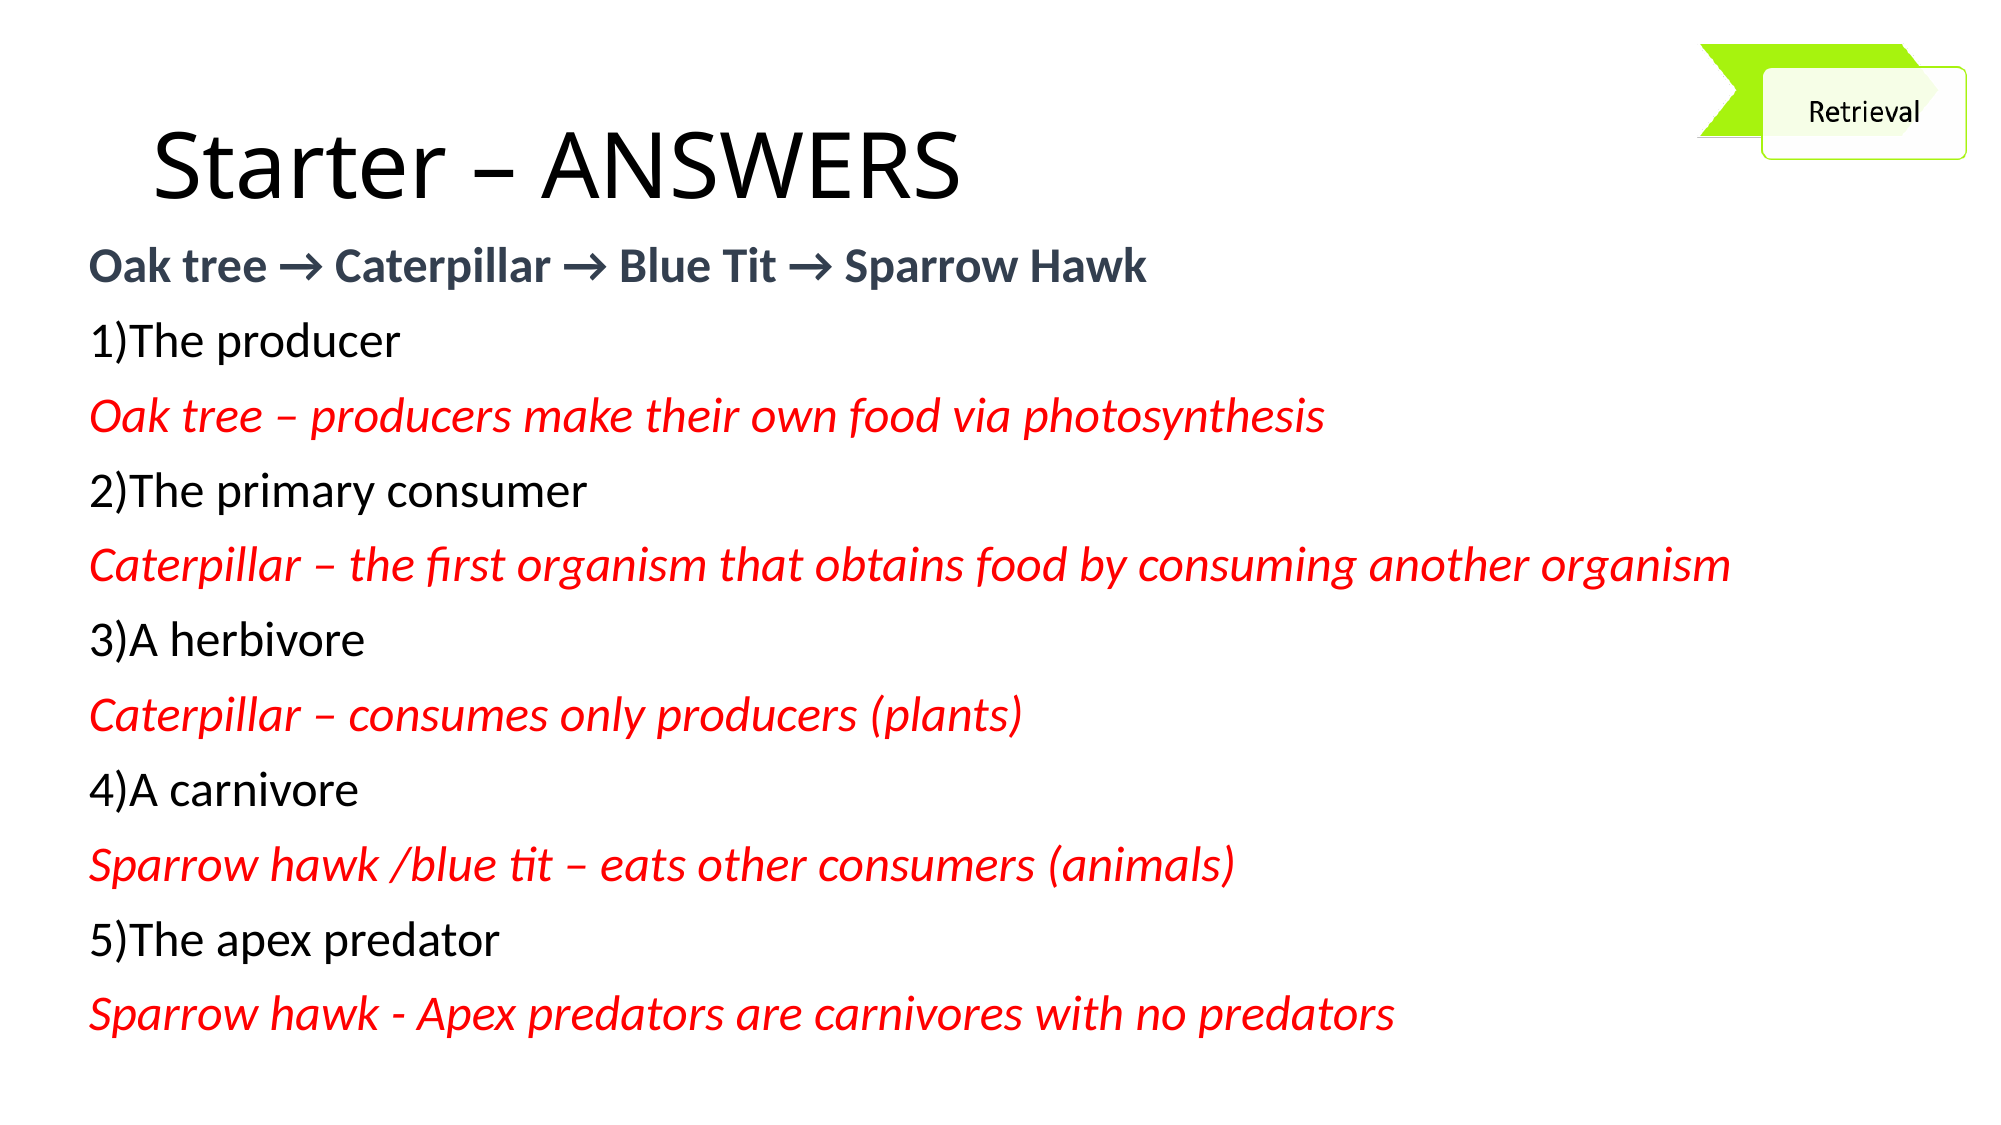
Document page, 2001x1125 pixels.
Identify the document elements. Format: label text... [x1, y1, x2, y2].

title Starter – ANSWERS [137, 59, 1863, 278]
picture [1695, 28, 1971, 172]
list Oak tree → Caterpillar → Blue Tit → Sparrow Hawk 1)The producer Oak tree – producers make their own food via photosynthesis 2)The primary consumer Caterpillar – the first organism that obtains food by consuming another organism 3)A herbivore Caterpillar – consumes only producers (plants) 4)A carnivore Sparrow hawk /blue tit – eats other consumers (animals) 5)The apex predator Sparrow hawk - Apex predators are carnivores with no predators [73, 231, 1799, 946]
